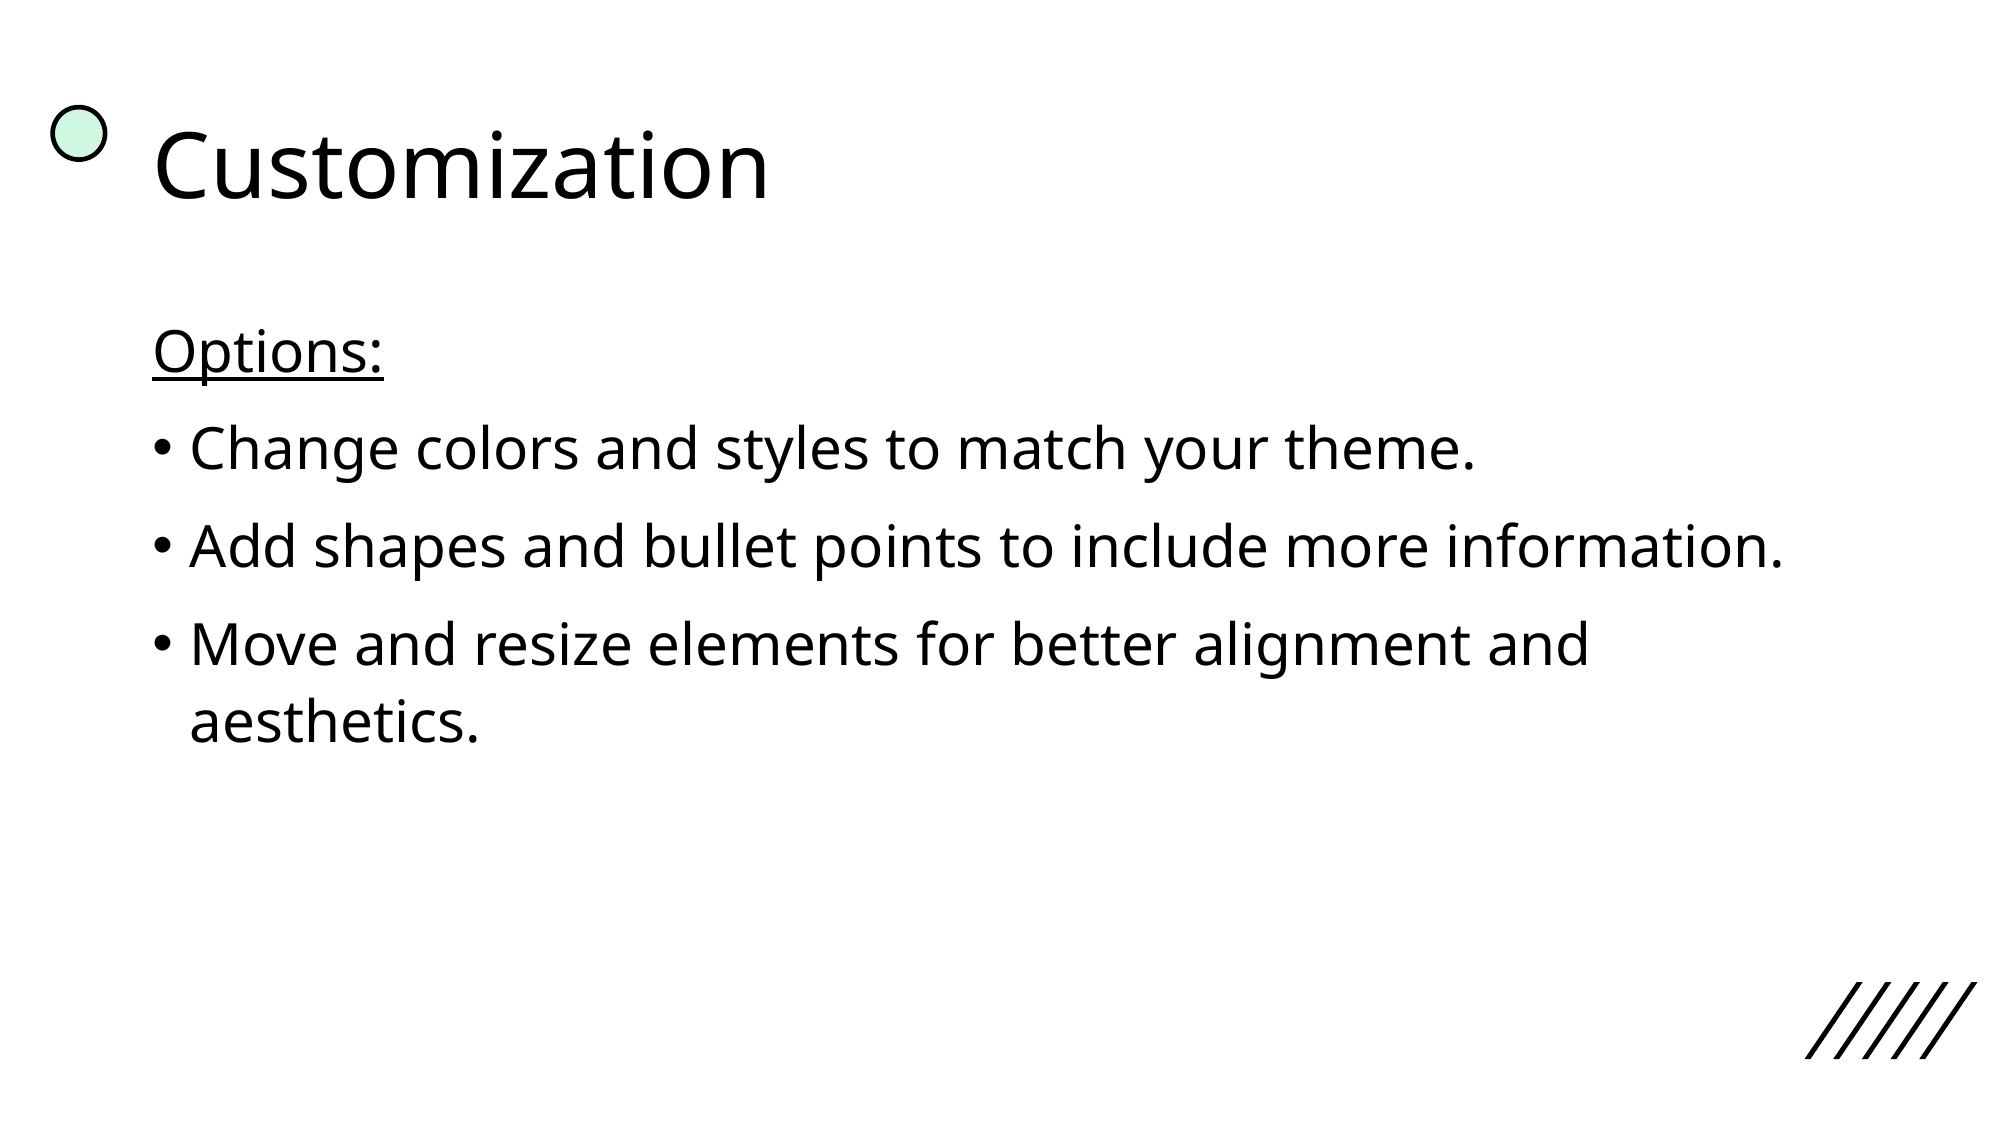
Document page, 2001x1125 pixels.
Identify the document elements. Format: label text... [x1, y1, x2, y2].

list Options: Change colors and styles to match your theme. Add shapes and bullet points to include more information. Move and resize elements for better alignment and aesthetics. [137, 299, 1863, 1014]
title Customization [137, 59, 1863, 278]
